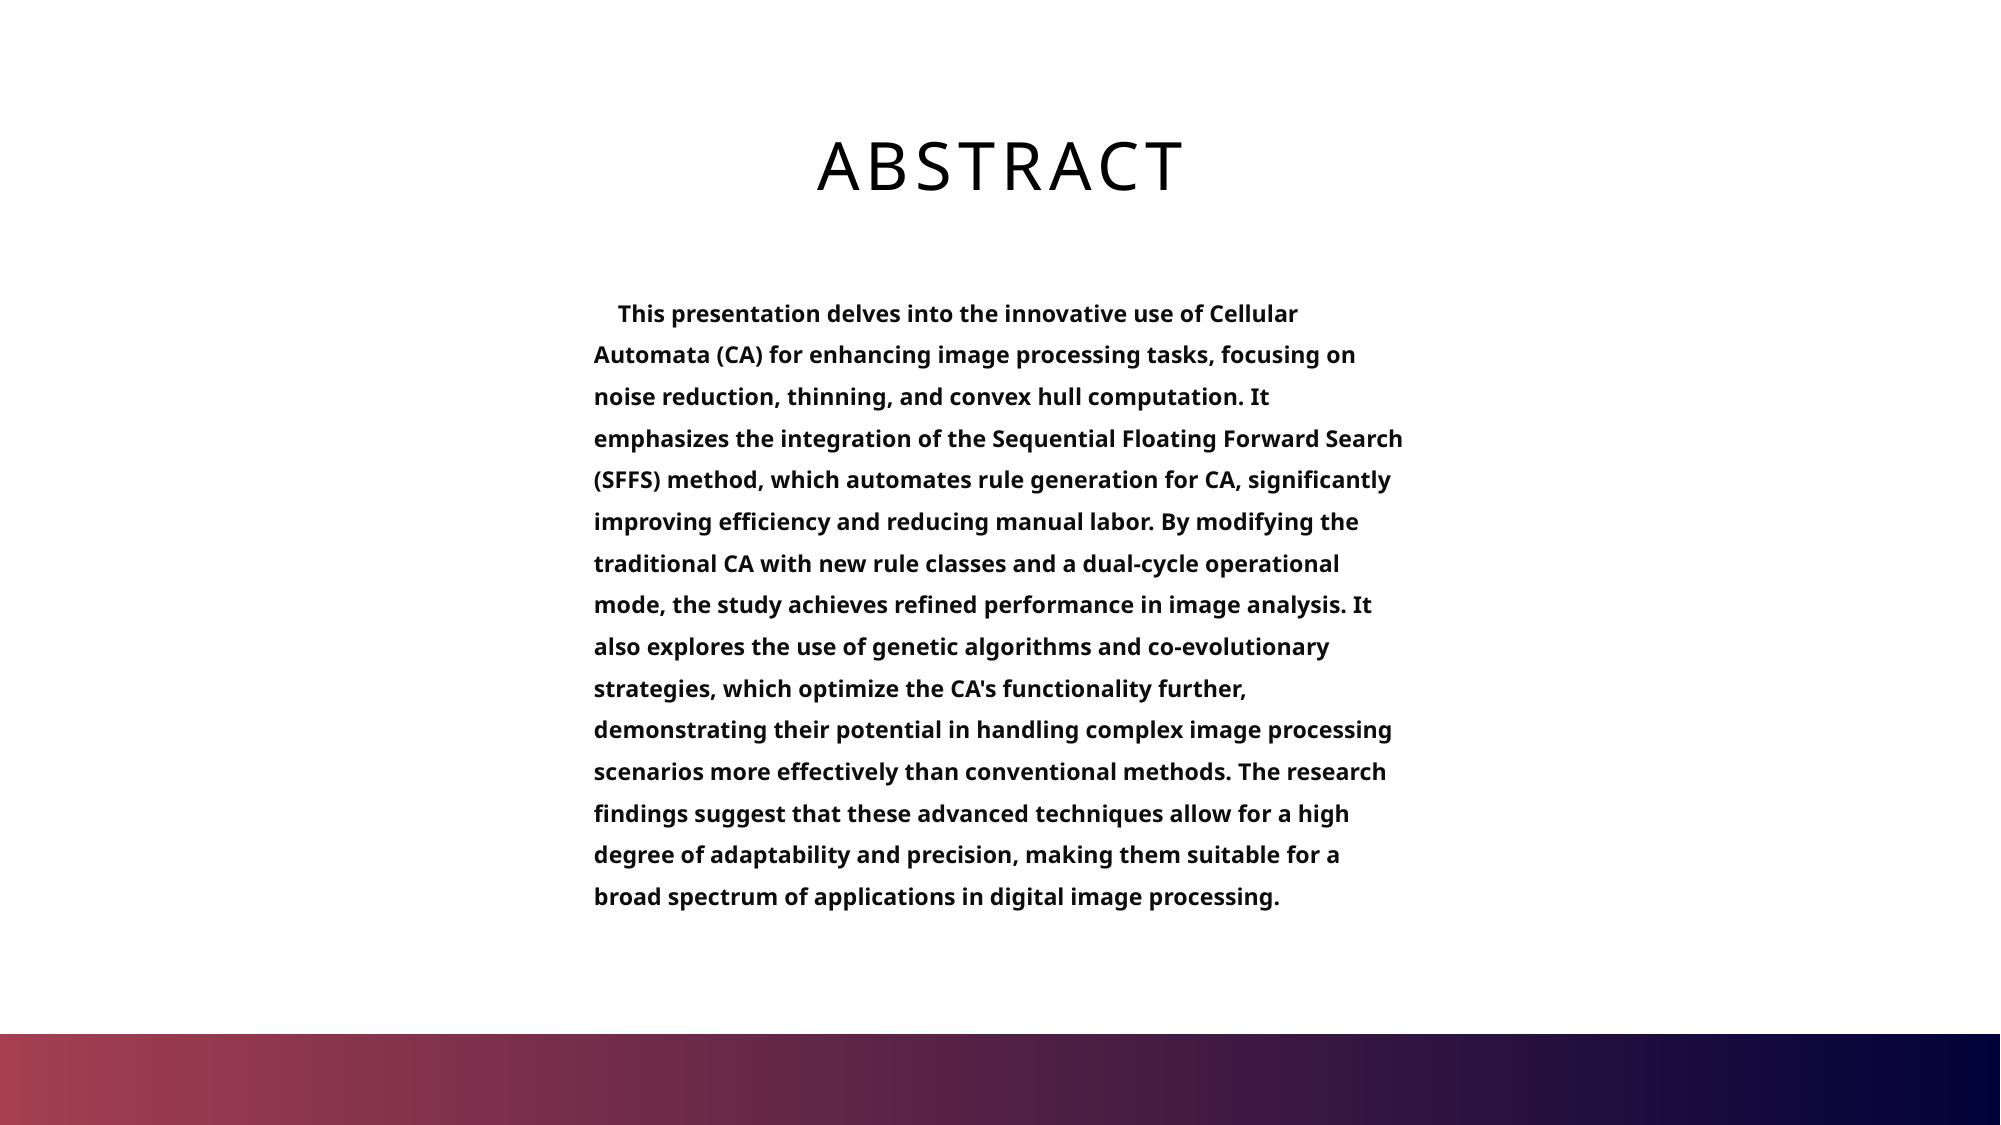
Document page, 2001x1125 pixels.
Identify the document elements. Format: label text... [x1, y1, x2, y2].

list This presentation delves into the innovative use of Cellular Automata (CA) for enhancing image processing tasks, focusing on noise reduction, thinning, and convex hull computation. It emphasizes the integration of the Sequential Floating Forward Search (SFFS) method, which automates rule generation for CA, significantly improving efficiency and reducing manual labor. By modifying the traditional CA with new rule classes and a dual-cycle operational mode, the study achieves refined performance in image analysis. It also explores the use of genetic algorithms and co-evolutionary strategies, which optimize the CA's functionality further, demonstrating their potential in handling complex image processing scenarios more effectively than conventional methods. The research findings suggest that these advanced techniques allow for a high degree of adaptability and precision, making them suitable for a broad spectrum of applications in digital image processing. [578, 277, 1422, 953]
title Abstract [137, 60, 1863, 278]
